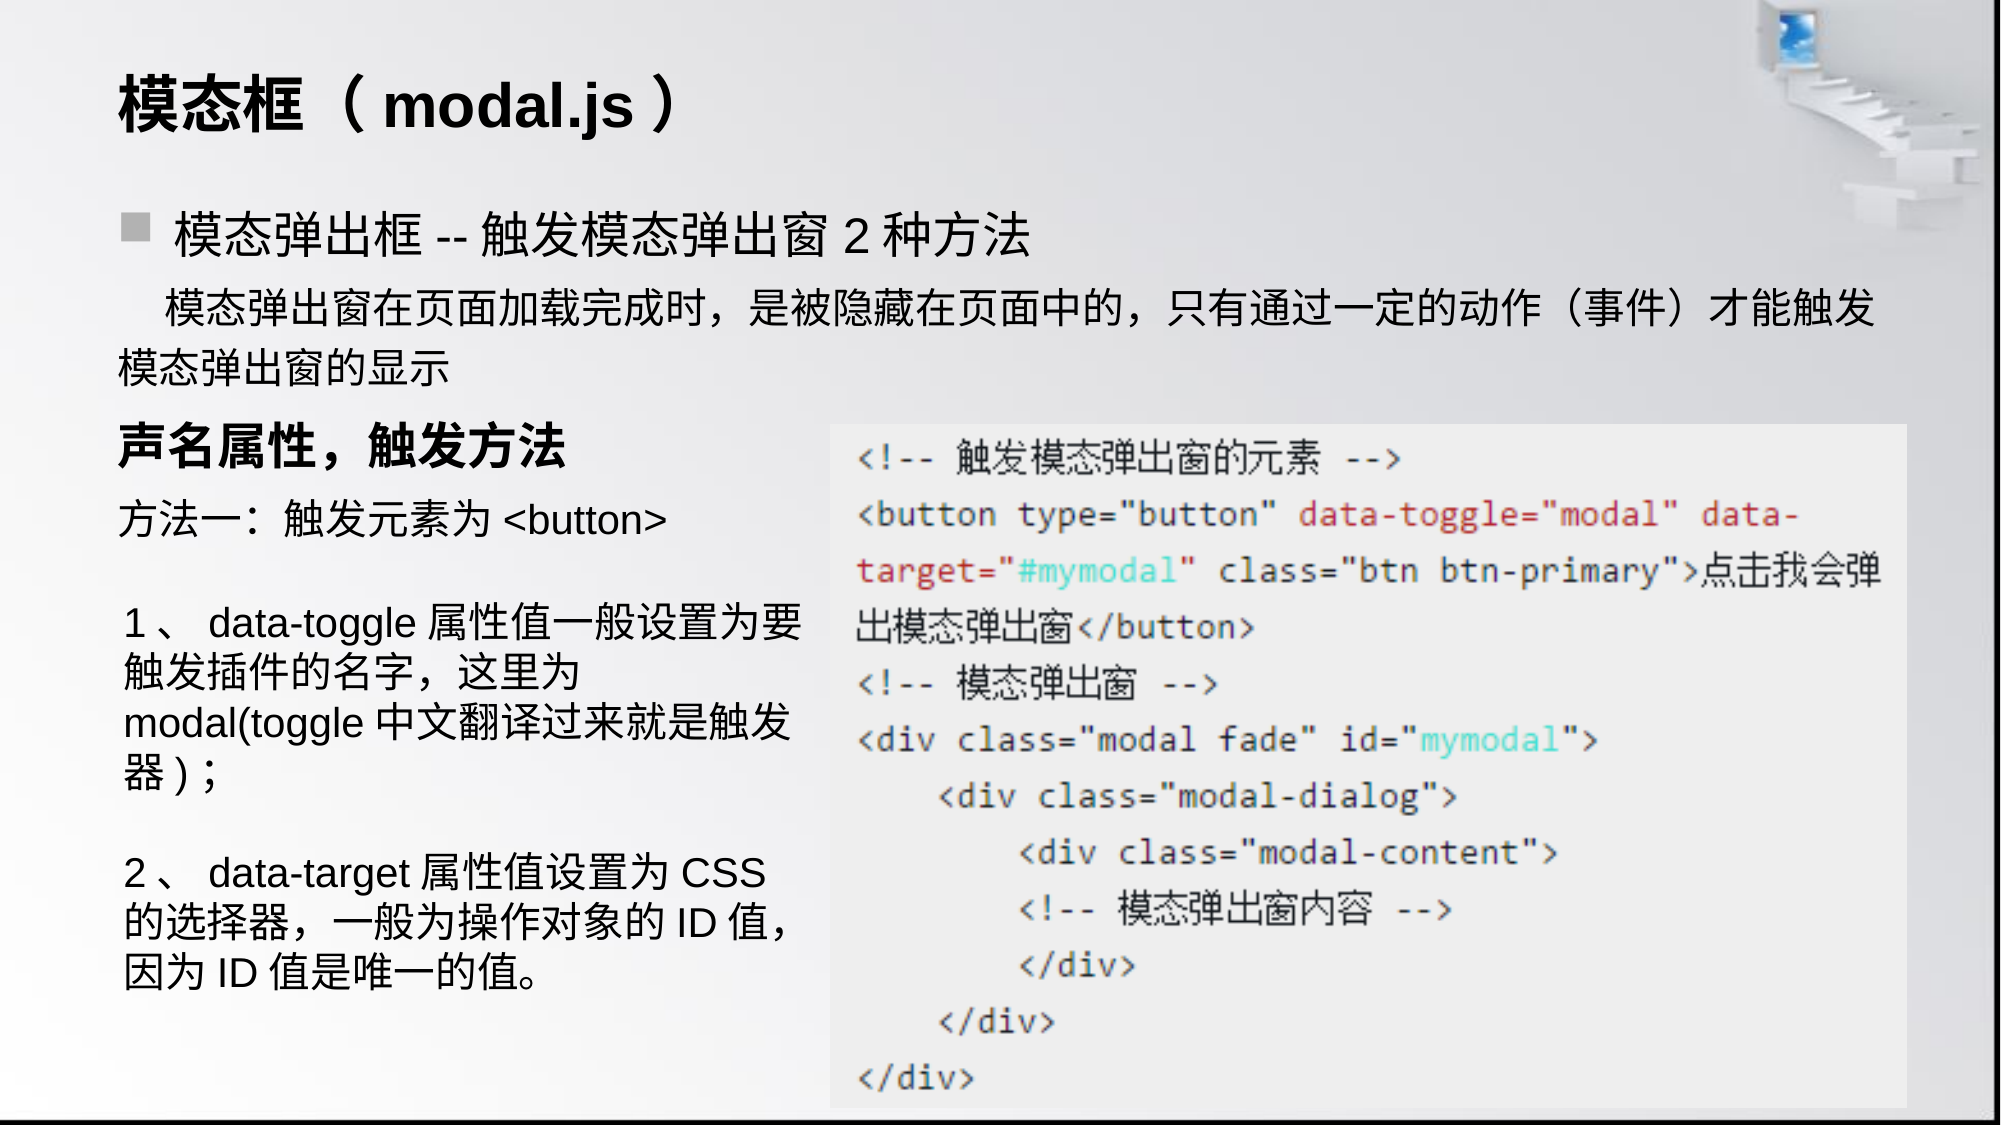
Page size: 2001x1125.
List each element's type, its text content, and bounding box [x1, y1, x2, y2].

title 模态框（modal.js） [102, 30, 1899, 174]
picture [0, 0, 2001, 1125]
text_box 1、data-toggle属性值一般设置为要触发插件的名字，这里为modal(toggle中文翻译过来就是触发器)； 2、data-target属性值设置为CSS的选择器，一般为操作对象的ID值，因为ID值是唯一的值。 [108, 588, 830, 1004]
list 模态弹出框--触发模态弹出窗2种方法 模态弹出窗在页面加载完成时，是被隐藏在页面中的，只有通过一定的动作（事件）才能触发模态弹出窗的显示 声名属性，触发方法 方法一：触发元素为<button> [102, 184, 1898, 1036]
